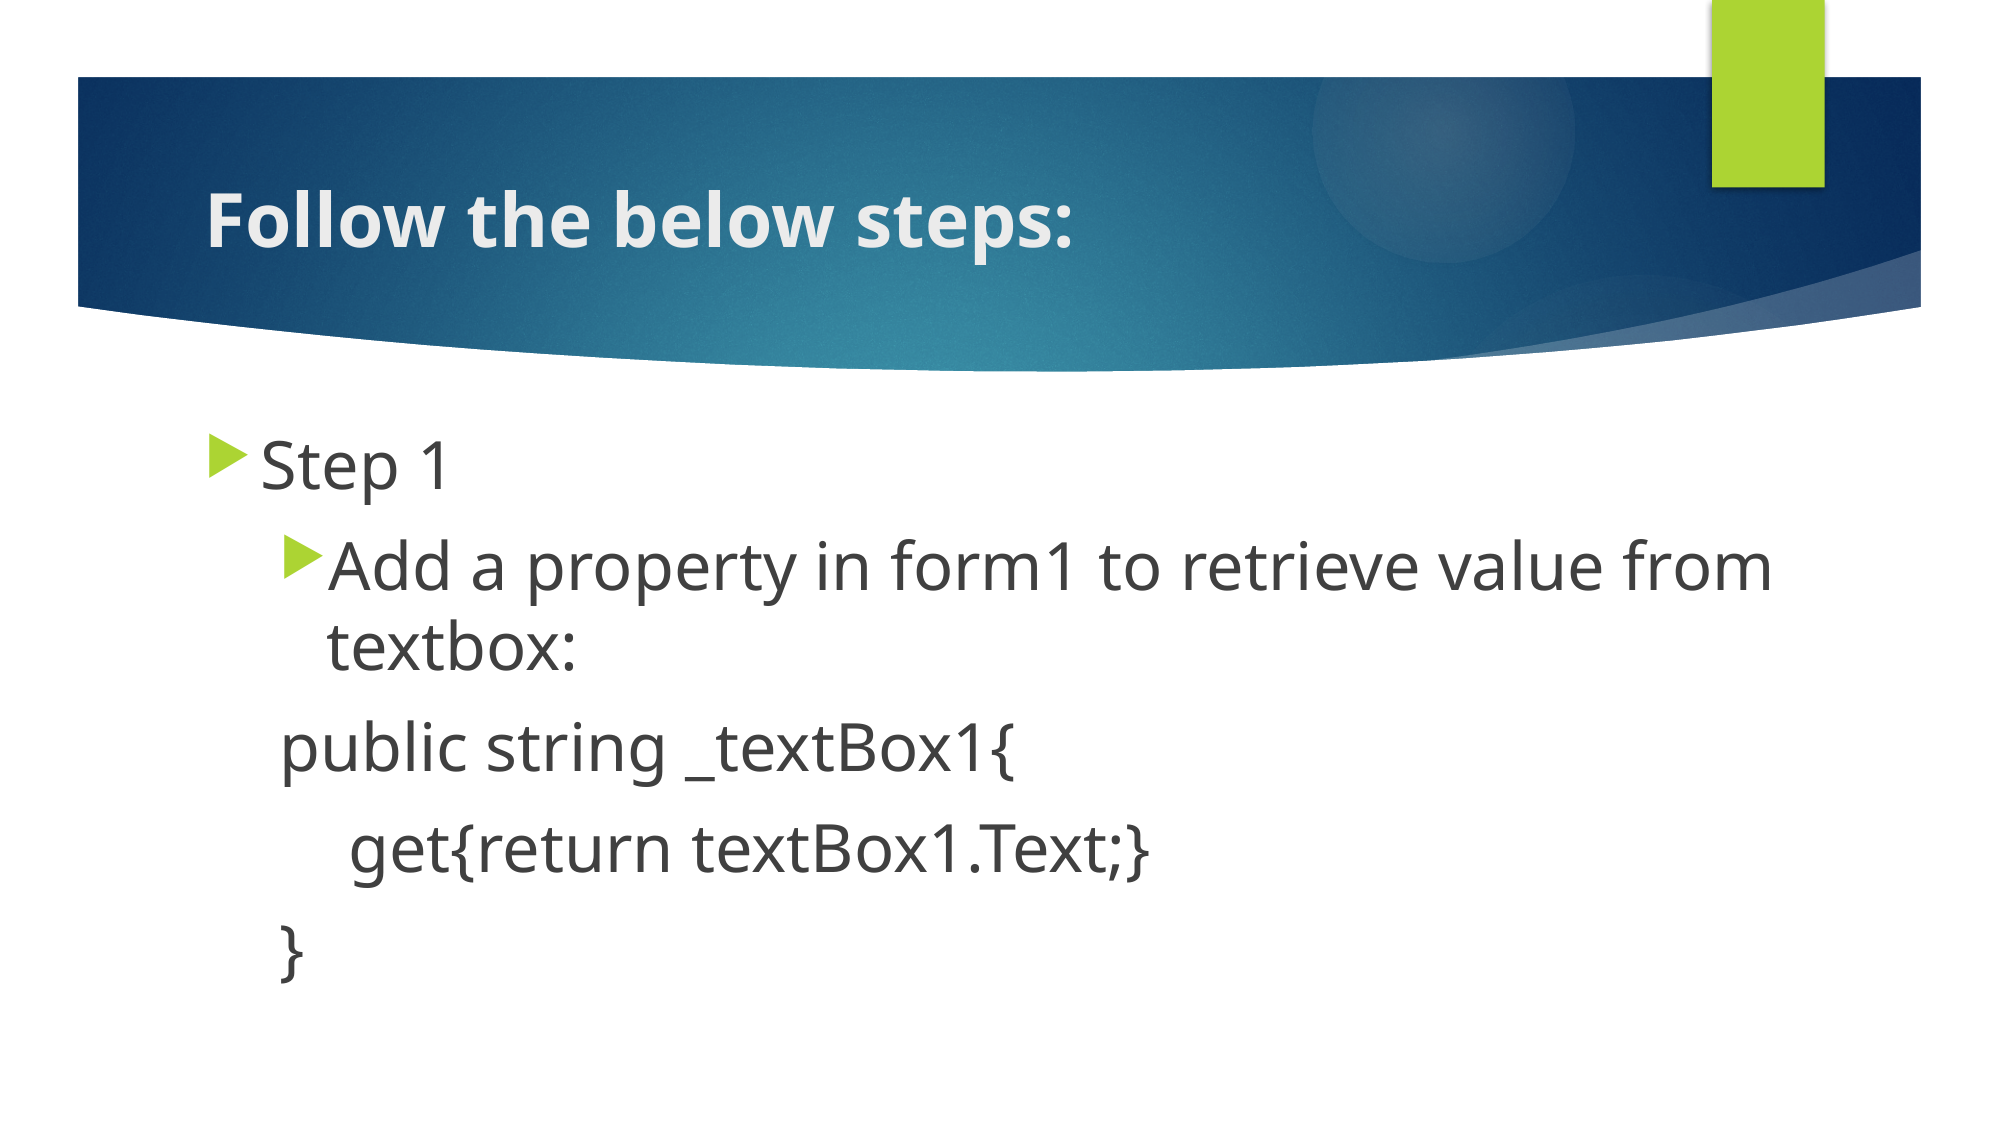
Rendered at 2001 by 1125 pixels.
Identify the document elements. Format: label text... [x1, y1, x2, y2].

list Step 1 Add a property in form1 to retrieve value from textbox: public string _textBox1{ get{return textBox1.Text;} } [189, 415, 1923, 1053]
title Follow the below steps: [189, 159, 1627, 276]
